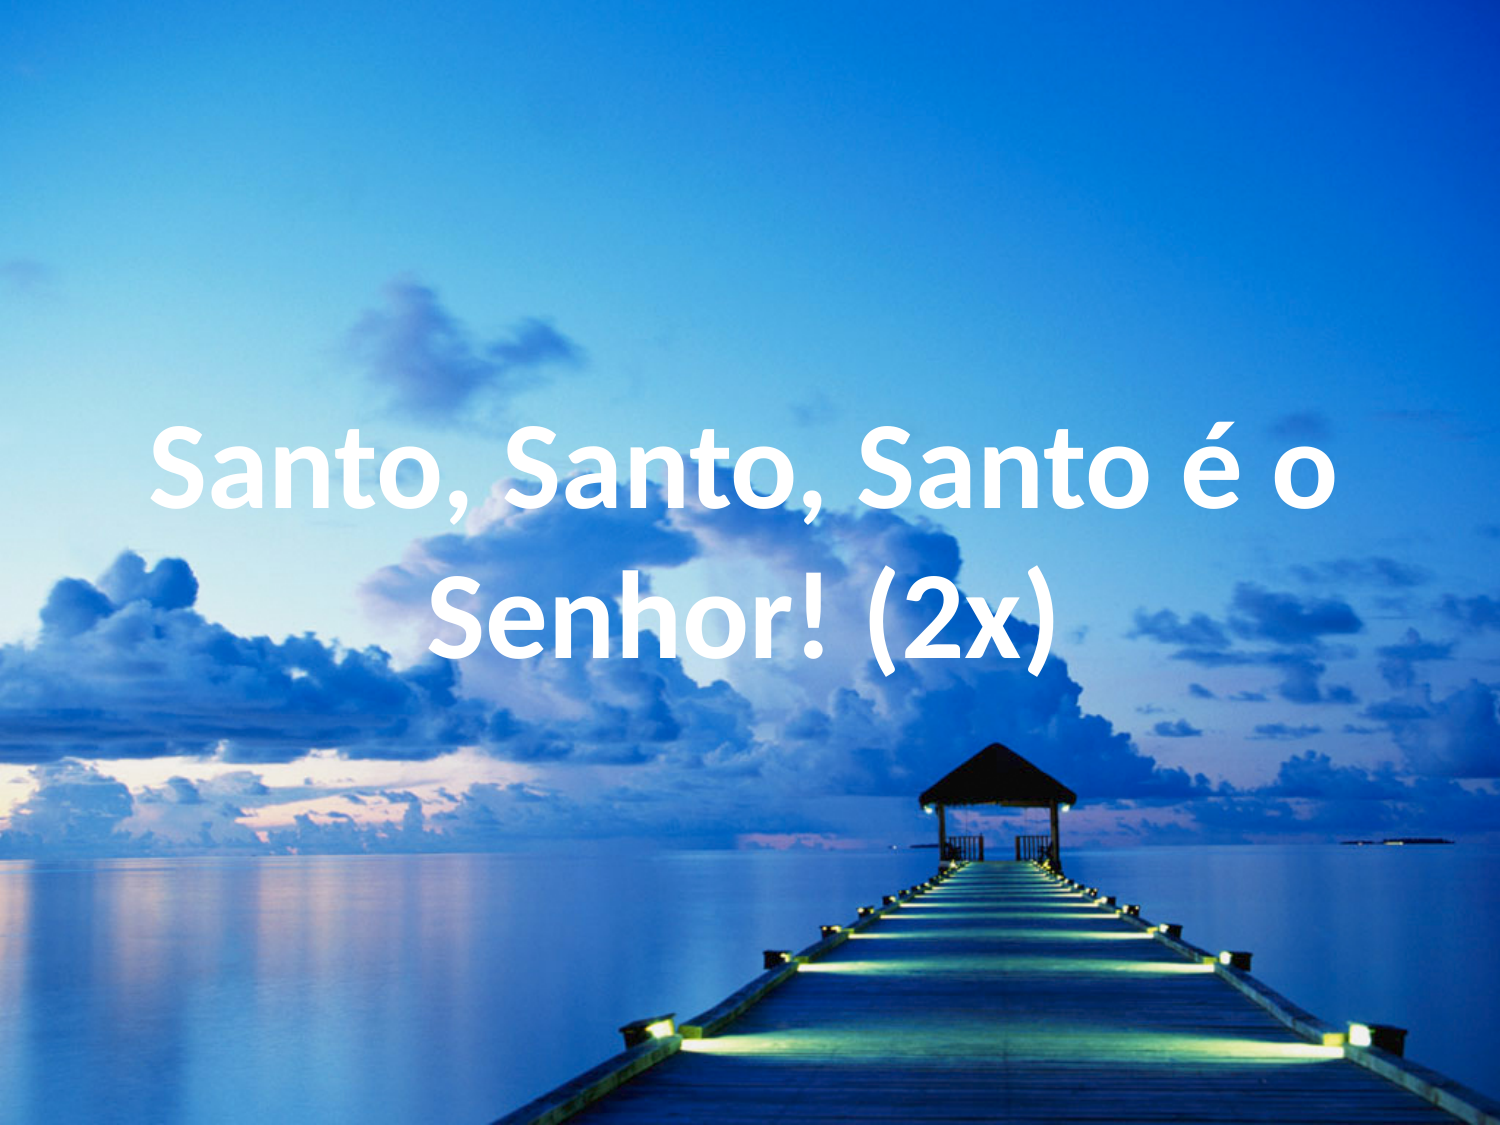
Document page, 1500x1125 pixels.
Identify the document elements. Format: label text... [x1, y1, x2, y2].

text_box Santo, Santo, Santo é o Senhor! (2x) [23, 199, 1465, 868]
picture [0, 0, 1500, 1125]
